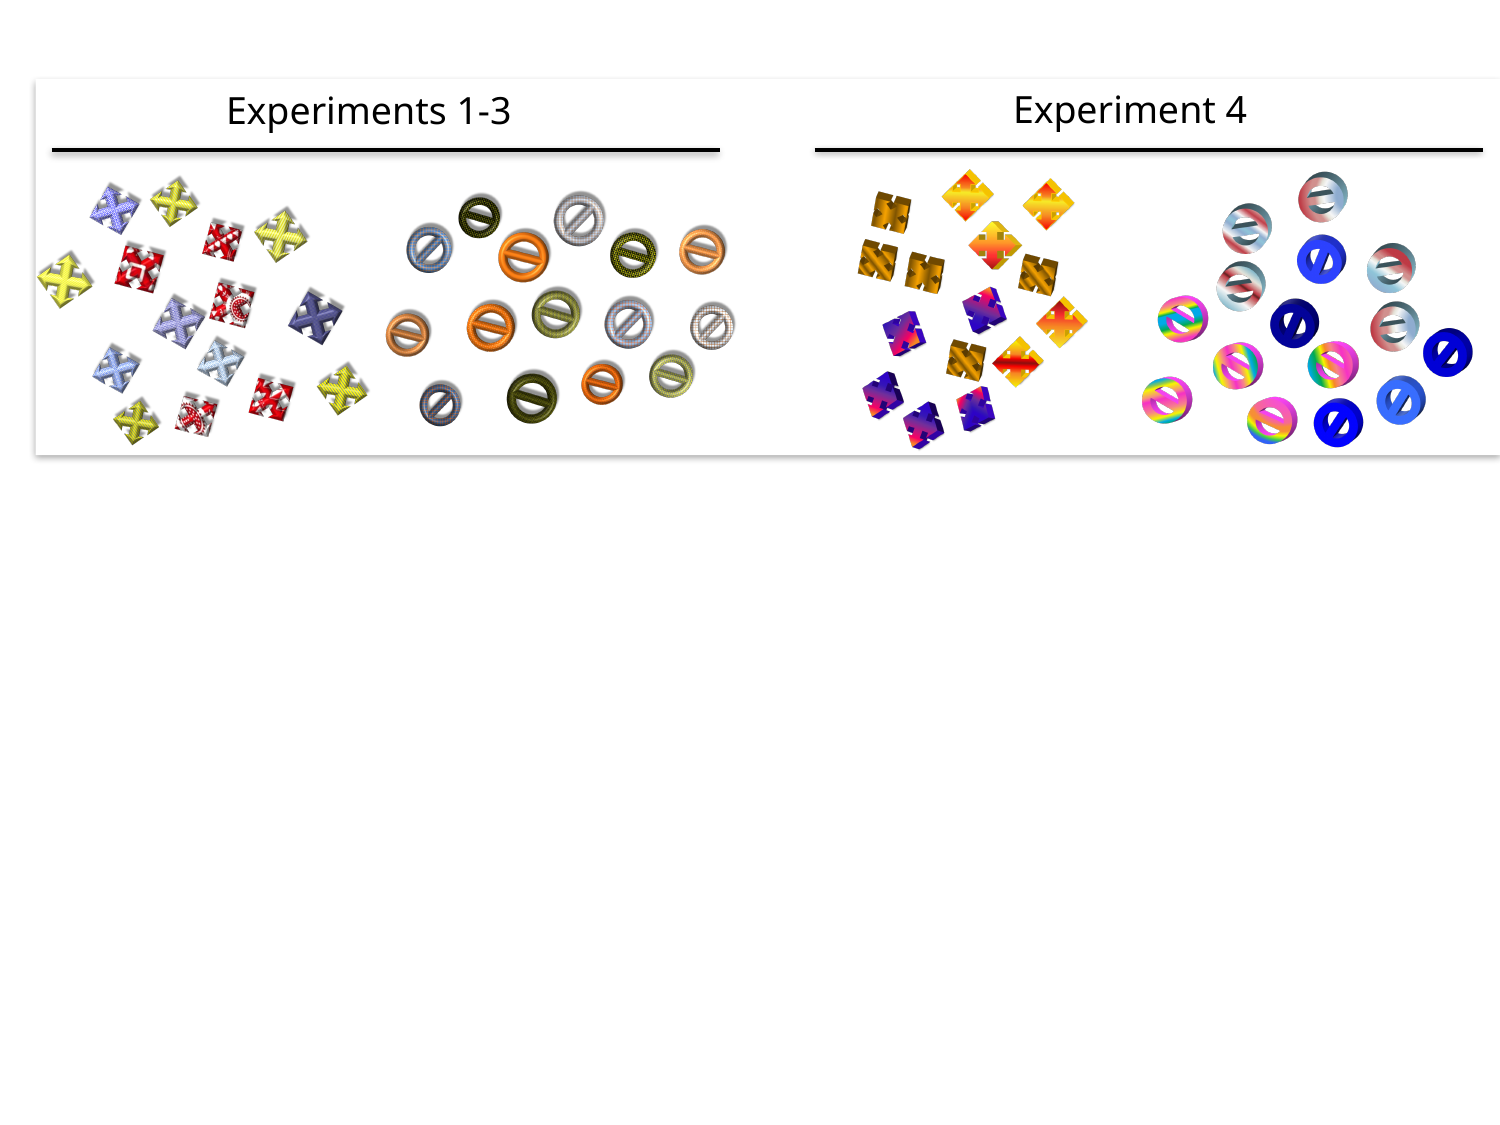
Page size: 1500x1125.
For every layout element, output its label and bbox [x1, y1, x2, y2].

text_box [30, 78, 1500, 456]
